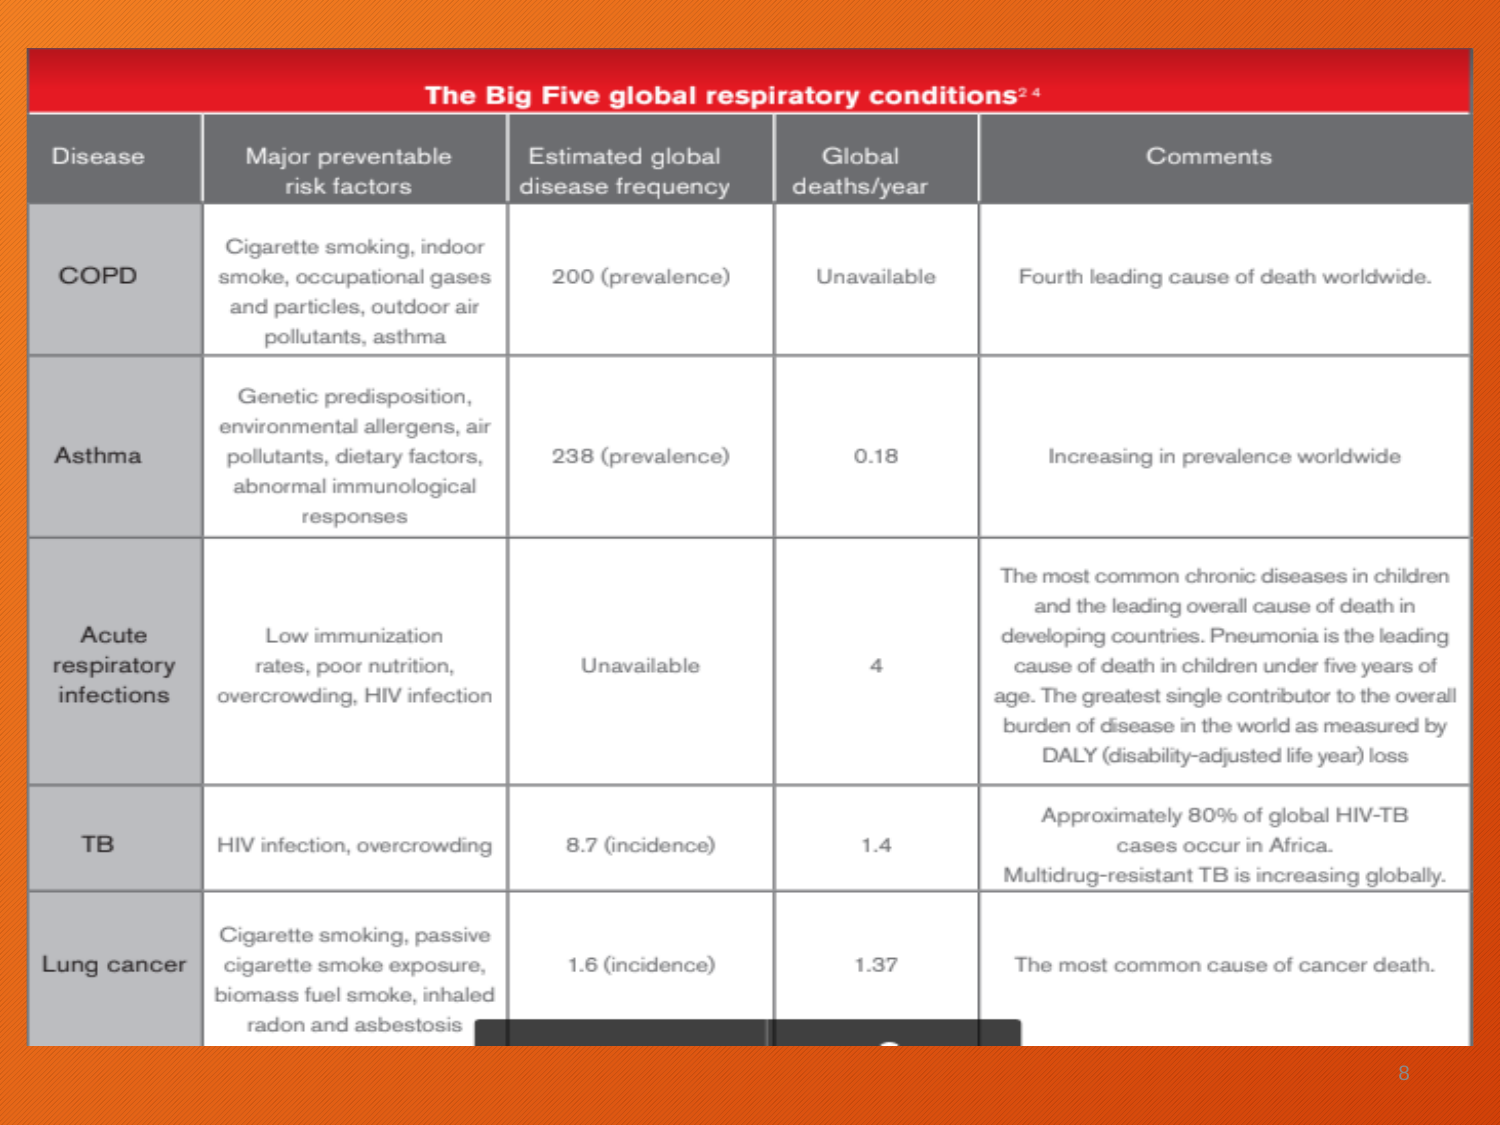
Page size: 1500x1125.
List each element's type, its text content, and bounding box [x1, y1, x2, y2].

picture [26, 48, 1474, 1047]
slide_number ‹#› [1341, 1055, 1425, 1118]
